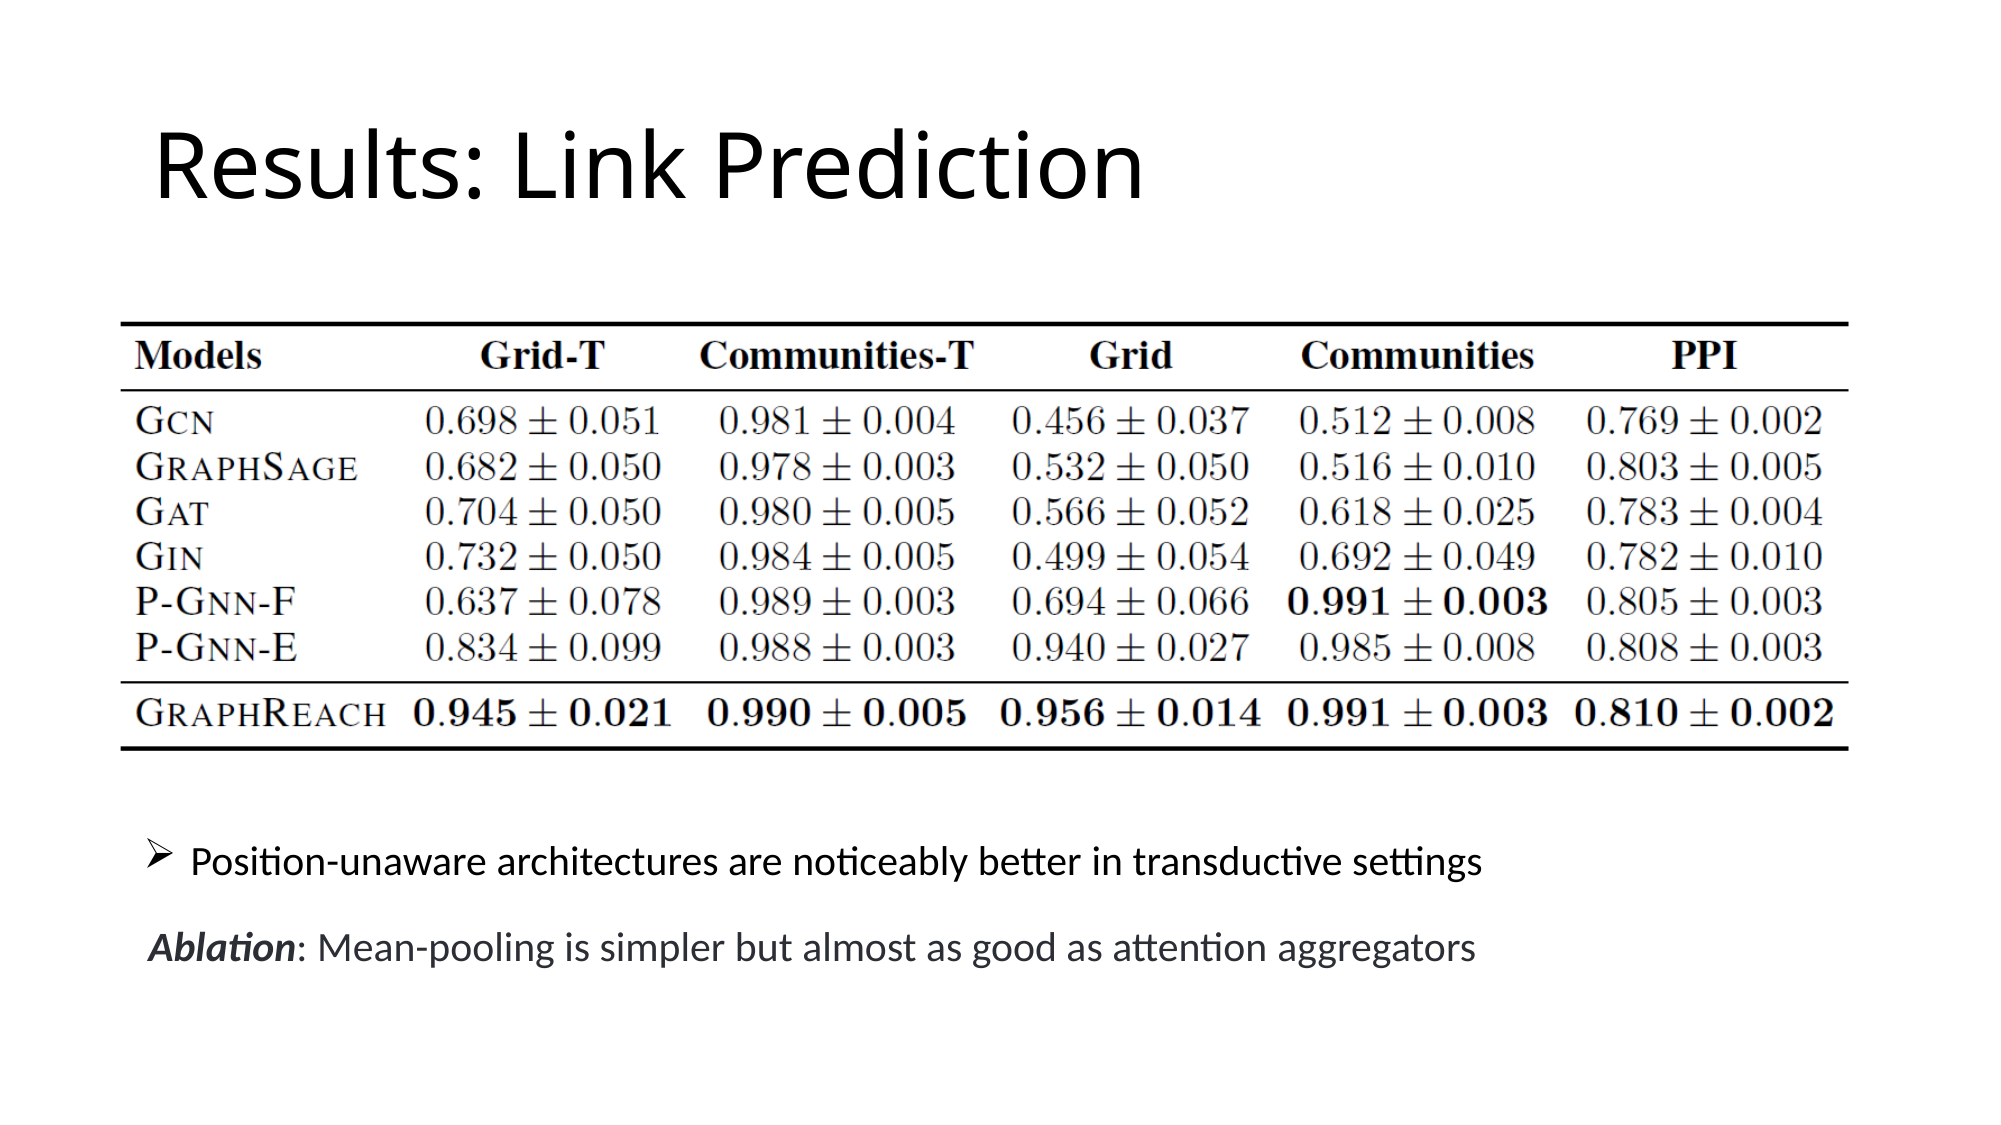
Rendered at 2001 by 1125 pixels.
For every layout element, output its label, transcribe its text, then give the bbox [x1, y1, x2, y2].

title Results: Link Prediction [137, 59, 1863, 278]
text_box Ablation: Mean-pooling is simpler but almost as good as attention aggregators [133, 912, 1840, 978]
picture [114, 278, 1880, 762]
text_box Position-unaware architectures are noticeably better in transductive settings [128, 826, 1608, 892]
